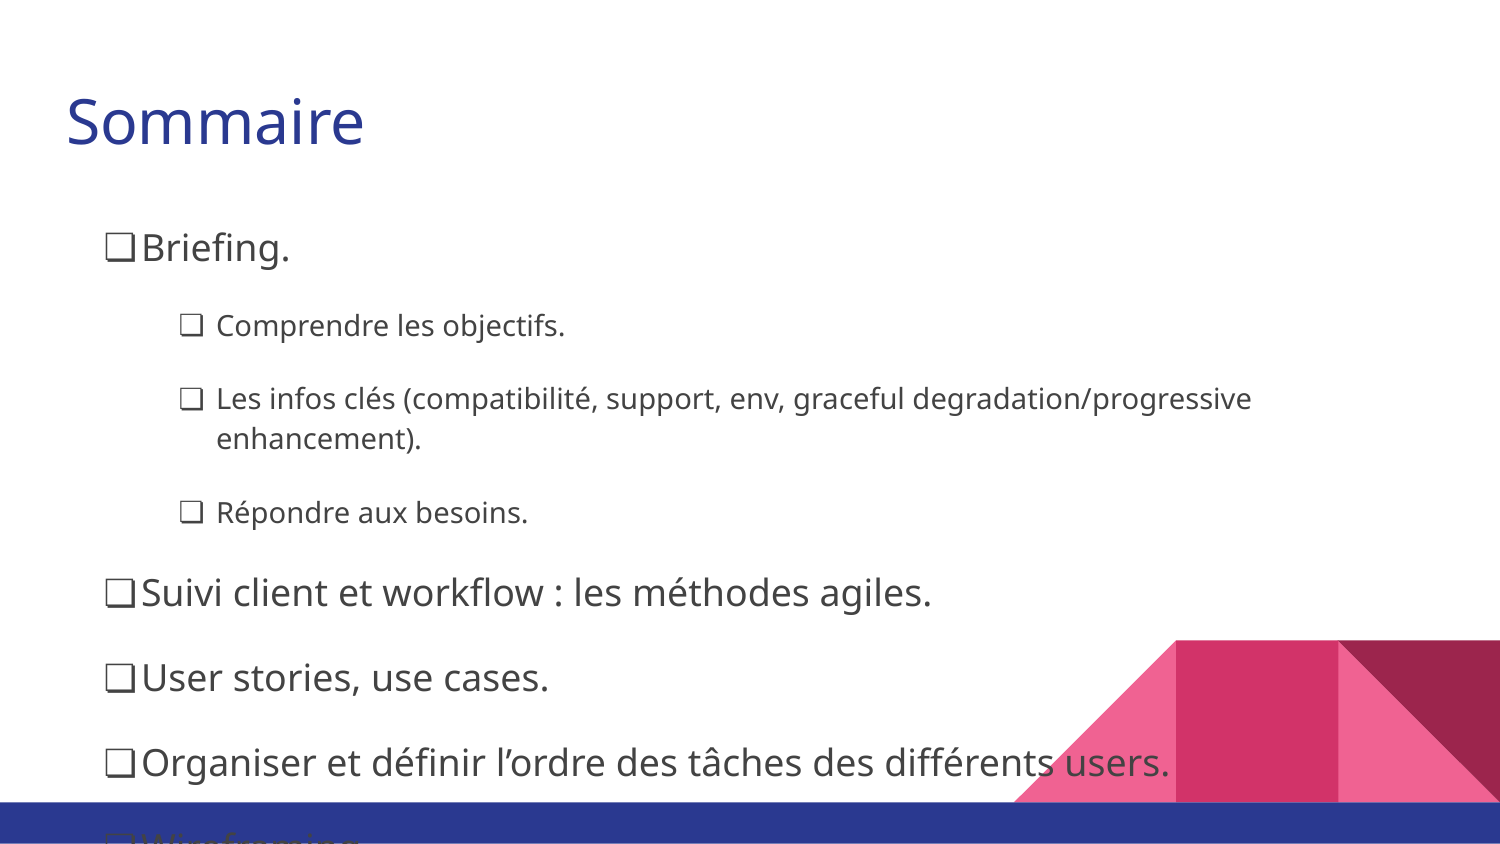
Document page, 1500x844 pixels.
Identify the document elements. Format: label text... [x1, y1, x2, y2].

title Sommaire [51, 67, 1449, 167]
list Briefing. Comprendre les objectifs. Les infos clés (compatibilité, support, env, graceful degradation/progressive enhancement). Répondre aux besoins. Suivi client et workflow : les méthodes agiles. User stories, use cases. Organiser et définir l’ordre des tâches des différents users. Wireframing. [51, 201, 1449, 750]
